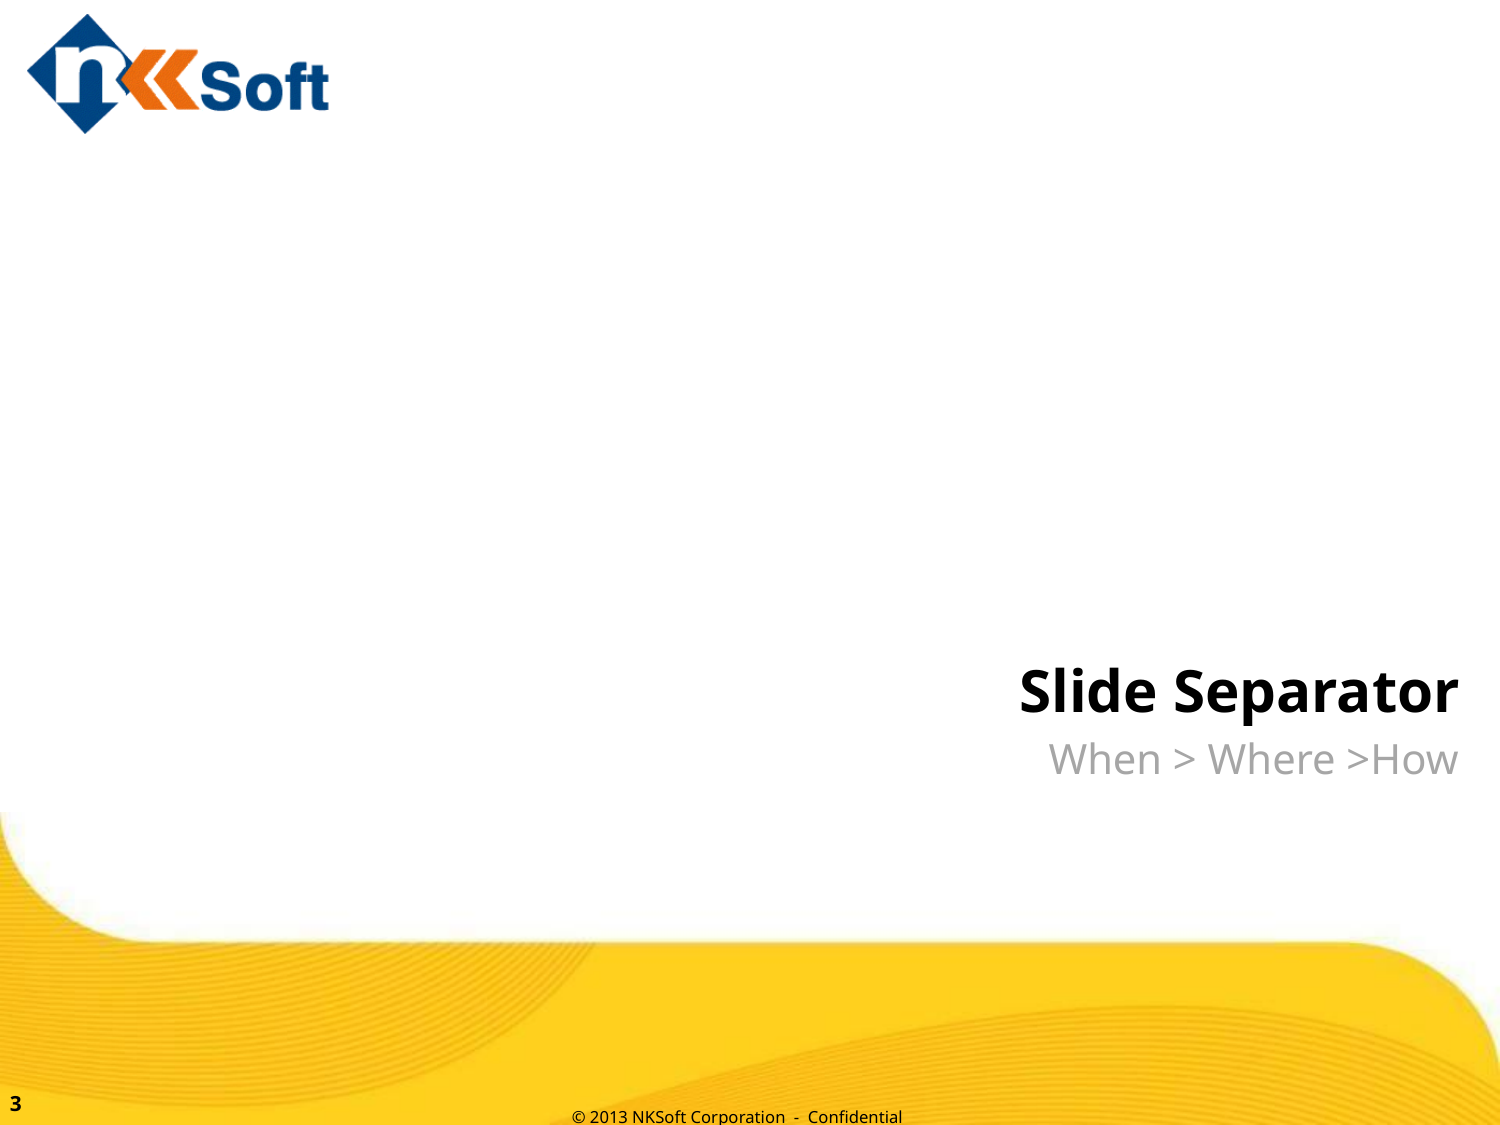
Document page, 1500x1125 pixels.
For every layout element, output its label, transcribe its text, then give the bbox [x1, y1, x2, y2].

picture [24, 0, 335, 138]
title Slide Separator [199, 576, 1476, 801]
picture [0, 812, 1500, 1125]
list When > Where >How [198, 724, 1475, 799]
